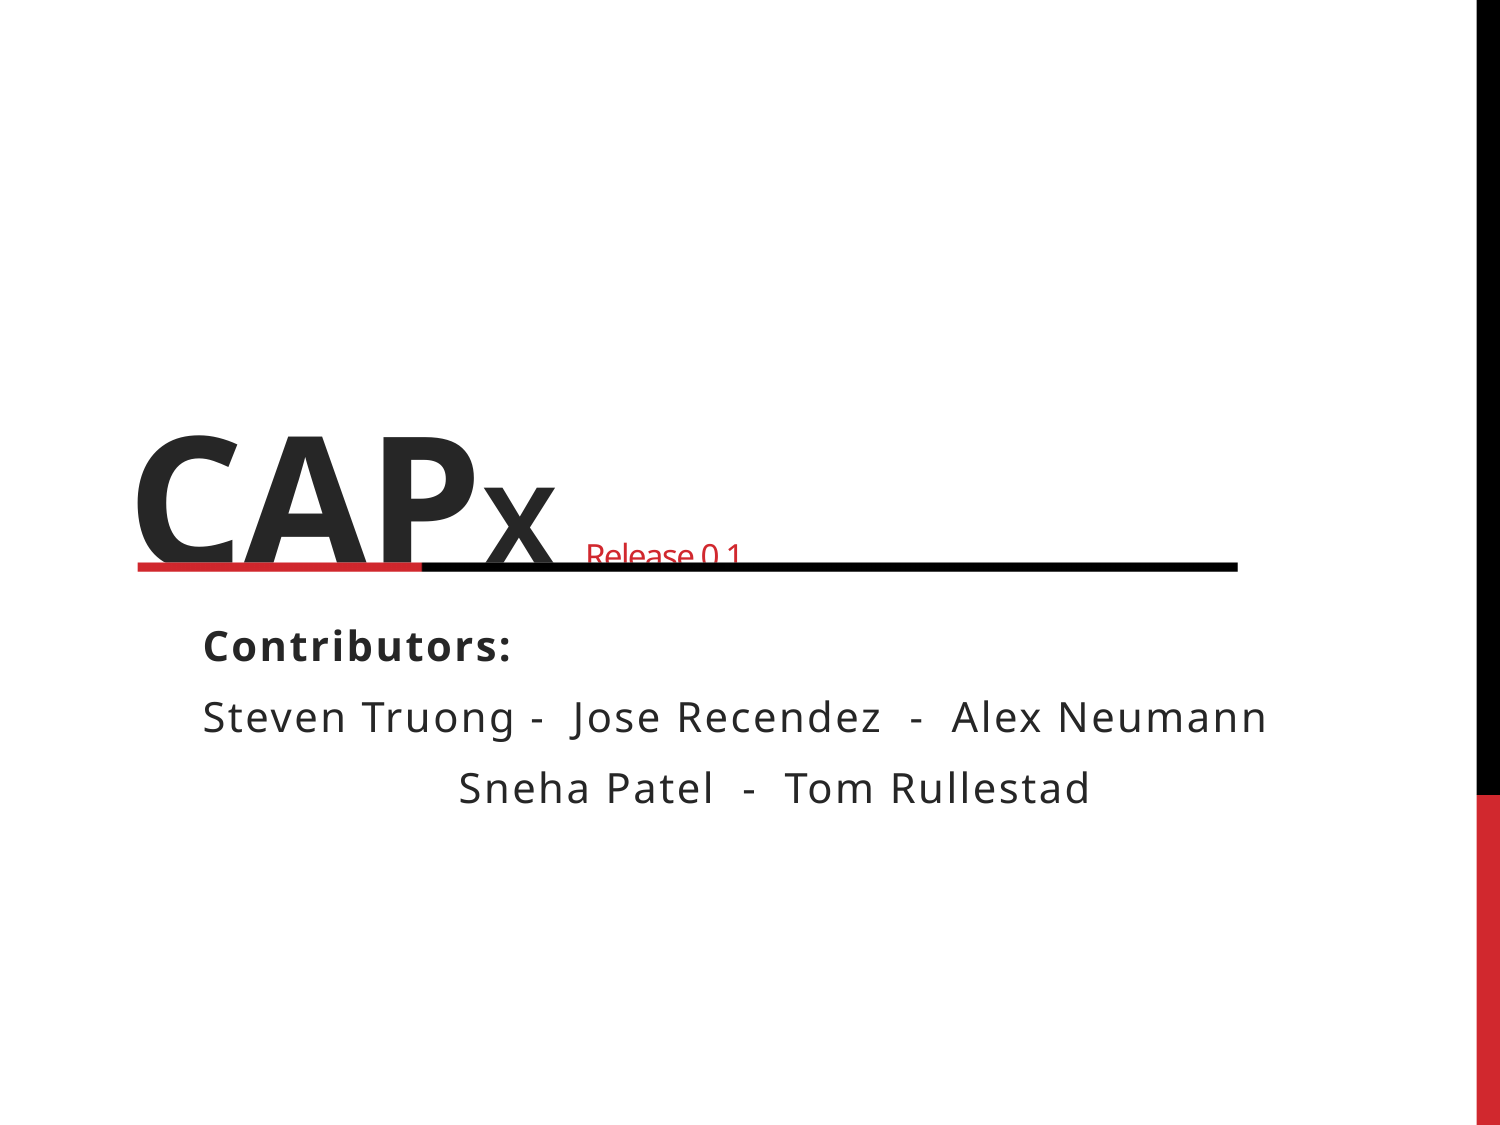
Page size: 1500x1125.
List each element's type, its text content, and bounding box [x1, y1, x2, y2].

title CAPx Release 0.1 [112, 375, 680, 617]
title CAPx Release 0.1 [702, 375, 1388, 617]
picture [138, 16, 1237, 1118]
subtitle Contributors: Steven Truong - Jose Recendez - Alex Neumann Sneha Patel - Tom Rullestad [702, 612, 1363, 1000]
subtitle Contributors: Steven Truong - Jose Recendez - Alex Neumann Sneha Patel - Tom Rullestad [187, 612, 680, 1000]
